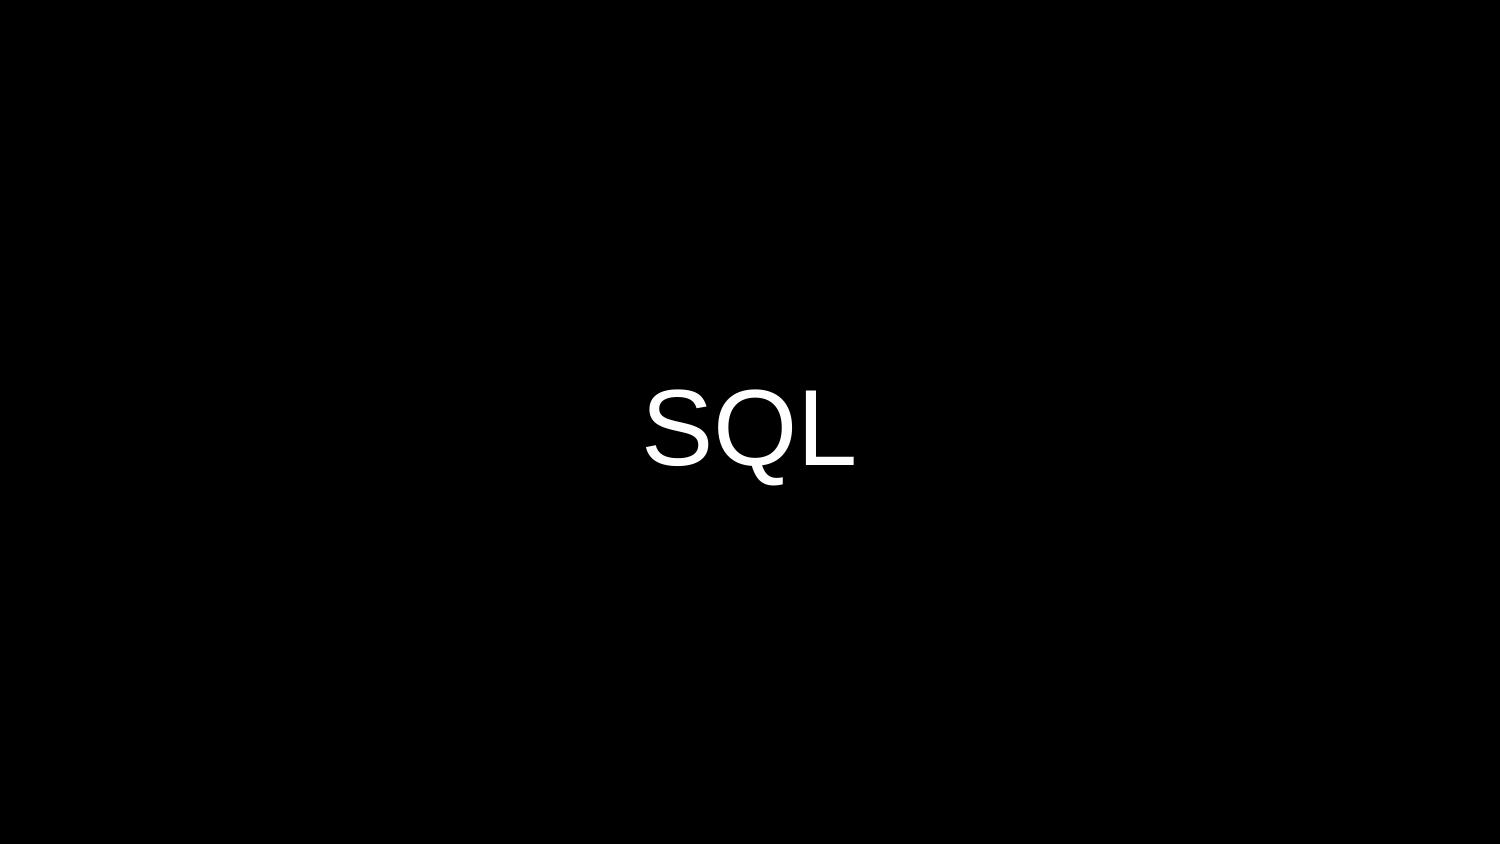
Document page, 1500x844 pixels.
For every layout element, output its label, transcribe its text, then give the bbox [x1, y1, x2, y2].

title SQL [51, 253, 1449, 591]
